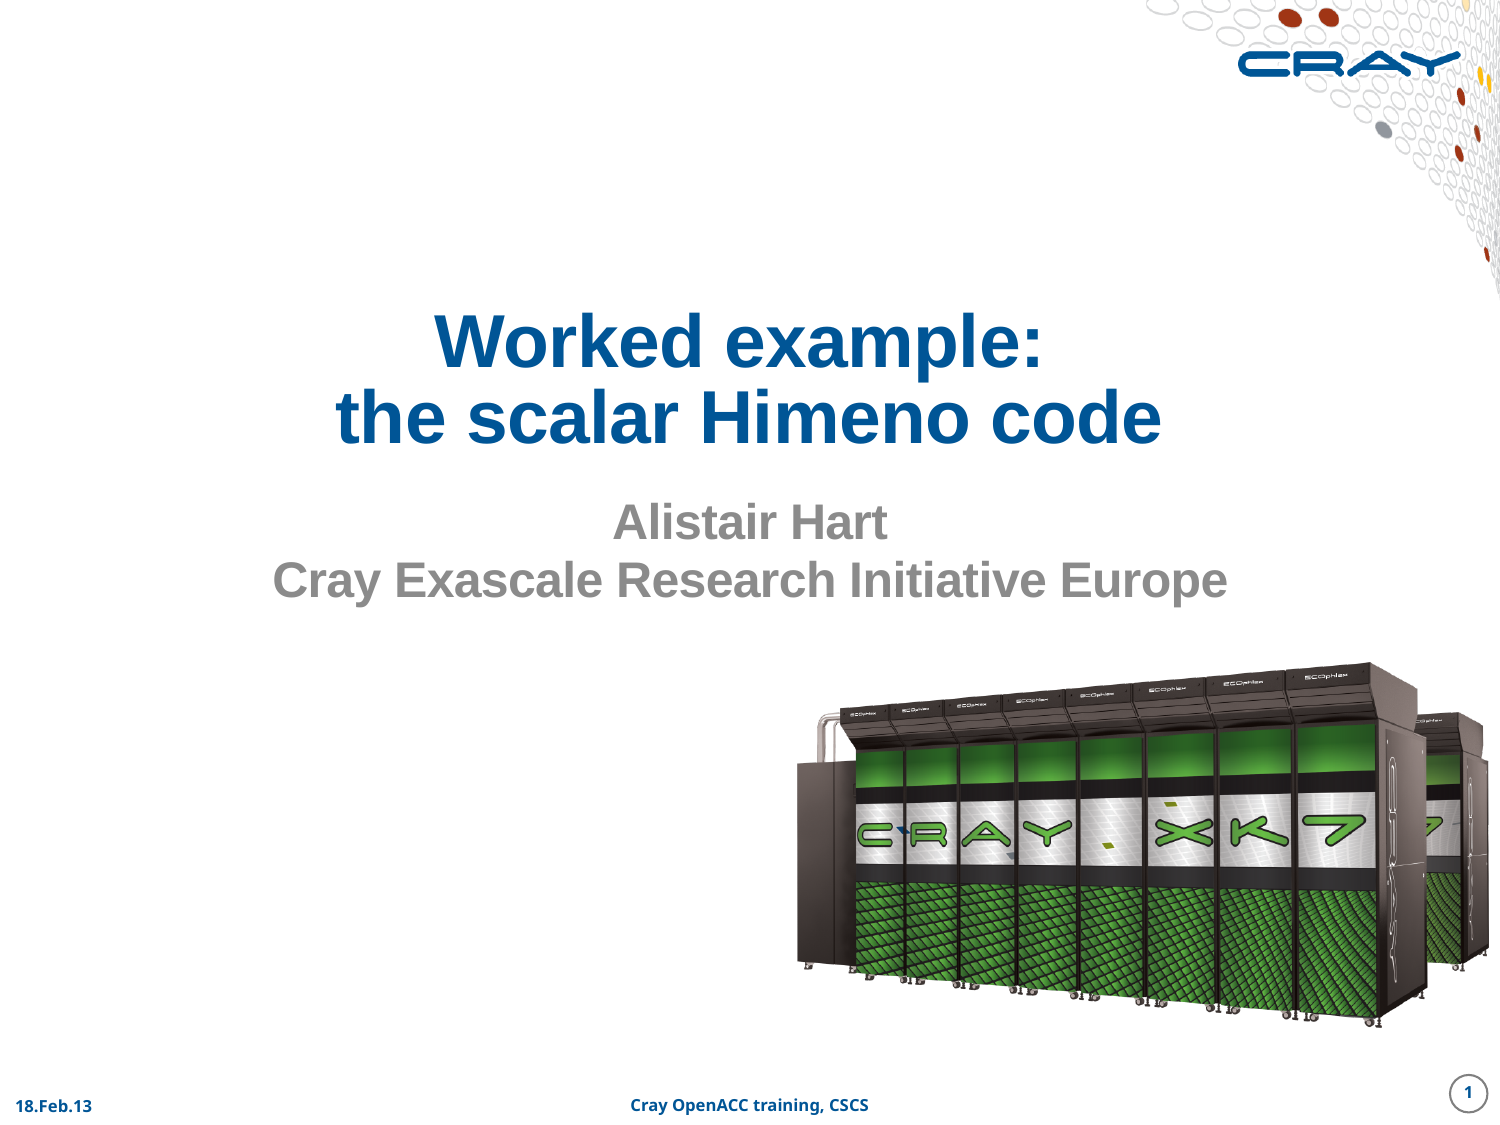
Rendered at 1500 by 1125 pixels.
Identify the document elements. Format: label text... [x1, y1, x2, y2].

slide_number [0, 1087, 350, 1125]
picture [0, 0, 1500, 1125]
title Worked example: the scalar Himeno code [112, 261, 1388, 504]
subtitle Alistair Hart Cray Exascale Research Initiative Europe [225, 491, 1275, 838]
footer Cray OpenACC training, CSCS [512, 1087, 988, 1125]
slide_number 1 [1448, 1073, 1489, 1114]
